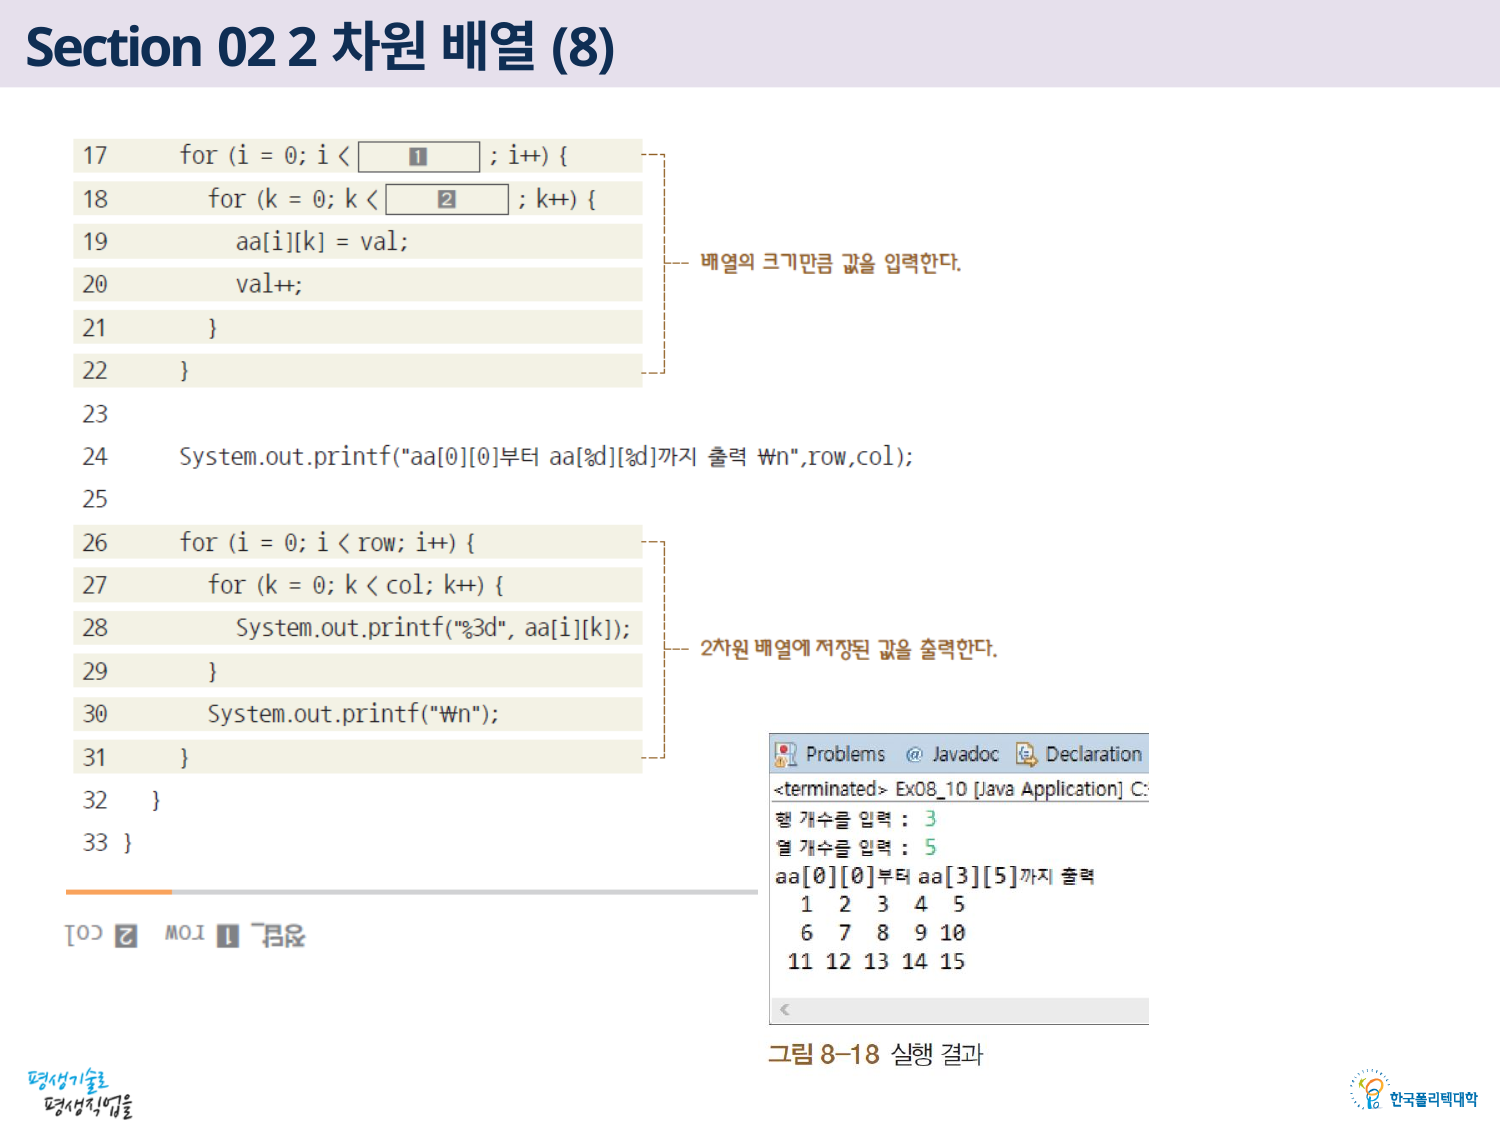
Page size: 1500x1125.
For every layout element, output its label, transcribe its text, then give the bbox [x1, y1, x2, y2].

picture [55, 919, 313, 961]
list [66, 134, 1112, 896]
title Section 02 2차원 배열(8) [10, 5, 1288, 84]
picture [758, 723, 1149, 1082]
picture [1346, 1064, 1481, 1114]
picture [17, 1062, 167, 1122]
